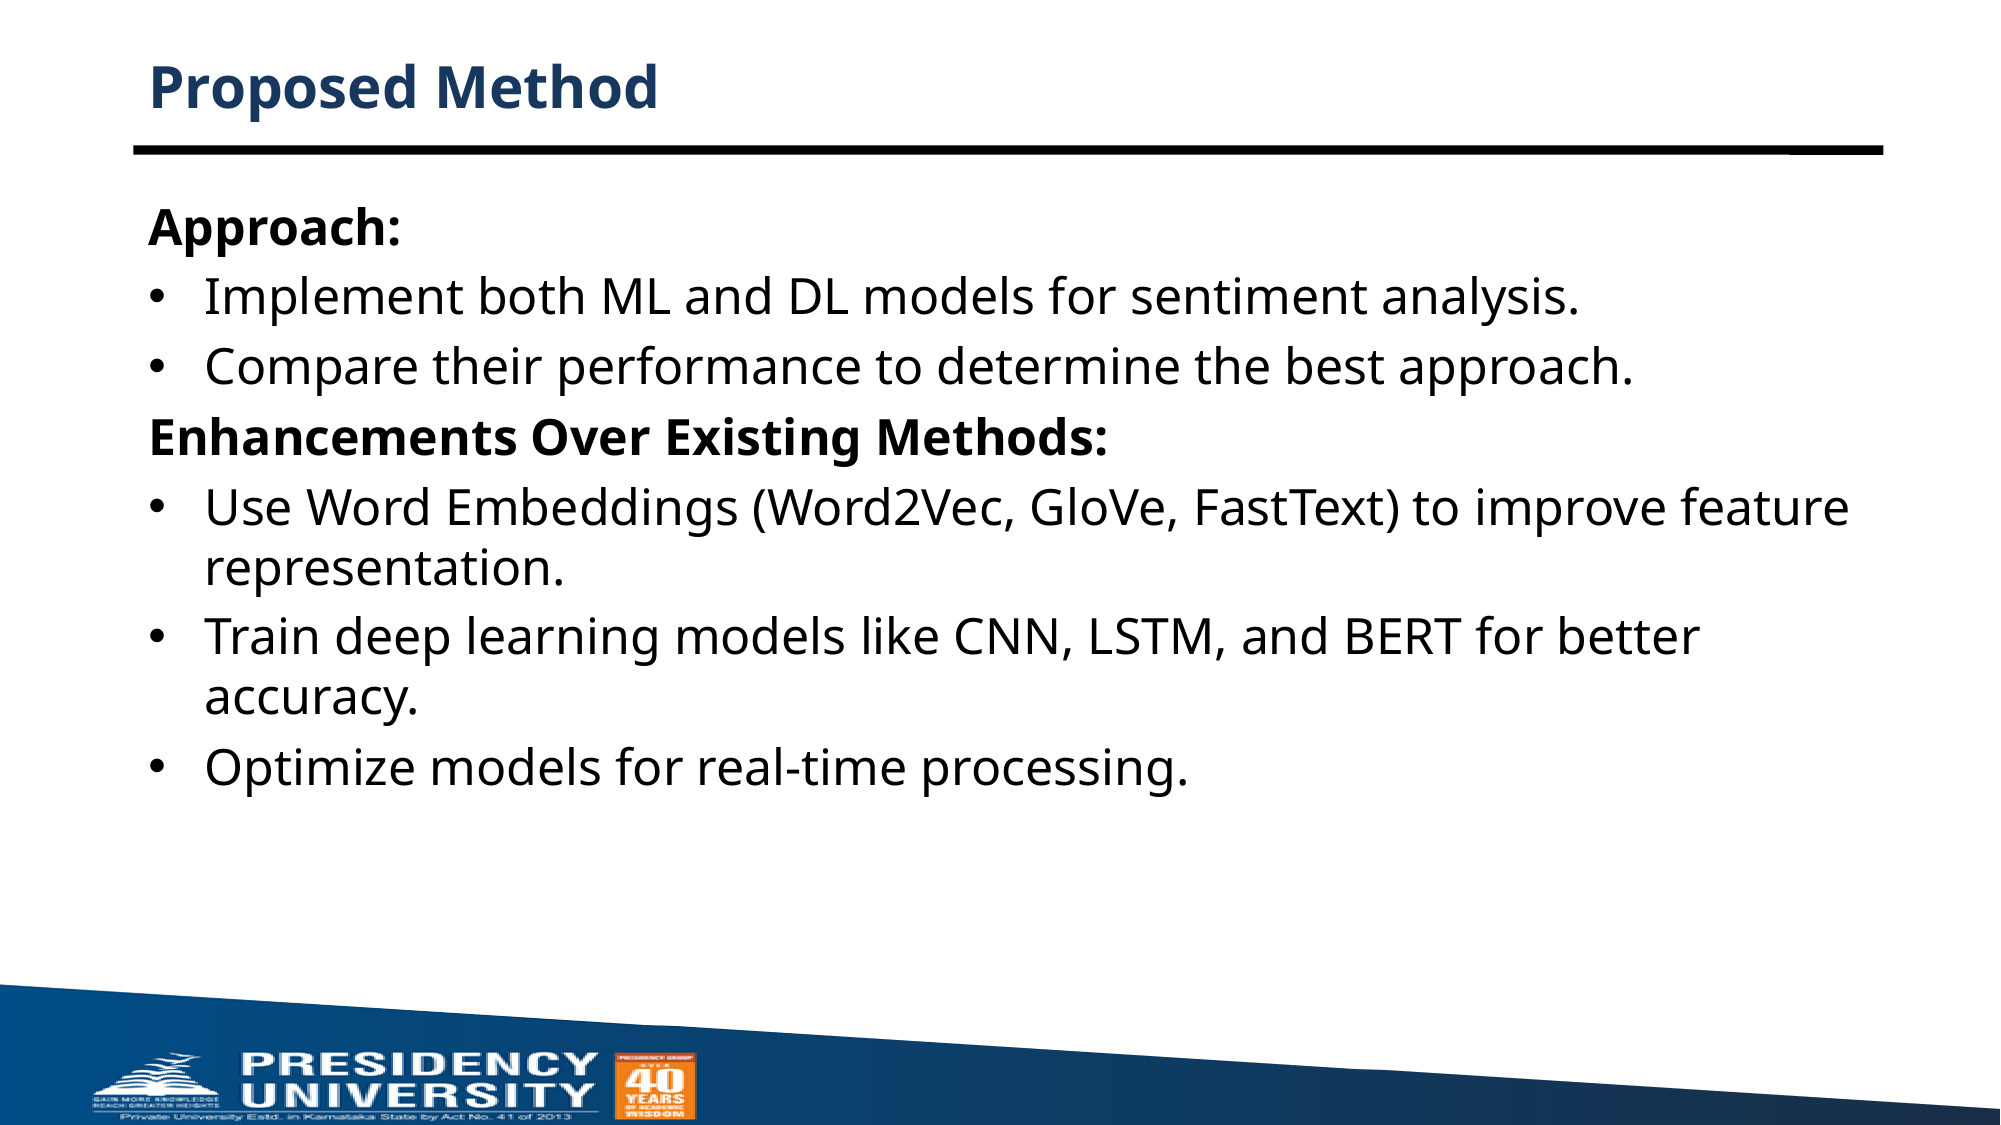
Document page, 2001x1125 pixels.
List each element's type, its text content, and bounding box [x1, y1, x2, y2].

list Approach: Implement both ML and DL models for sentiment analysis. Compare their performance to determine the best approach. Enhancements Over Existing Methods: Use Word Embeddings (Word2Vec, GloVe, FastText) to improve feature representation. Train deep learning models like CNN, LSTM, and BERT for better accuracy. Optimize models for real-time processing. [133, 187, 1884, 1000]
title Proposed Method [133, 45, 1884, 125]
picture [0, 982, 2000, 1125]
